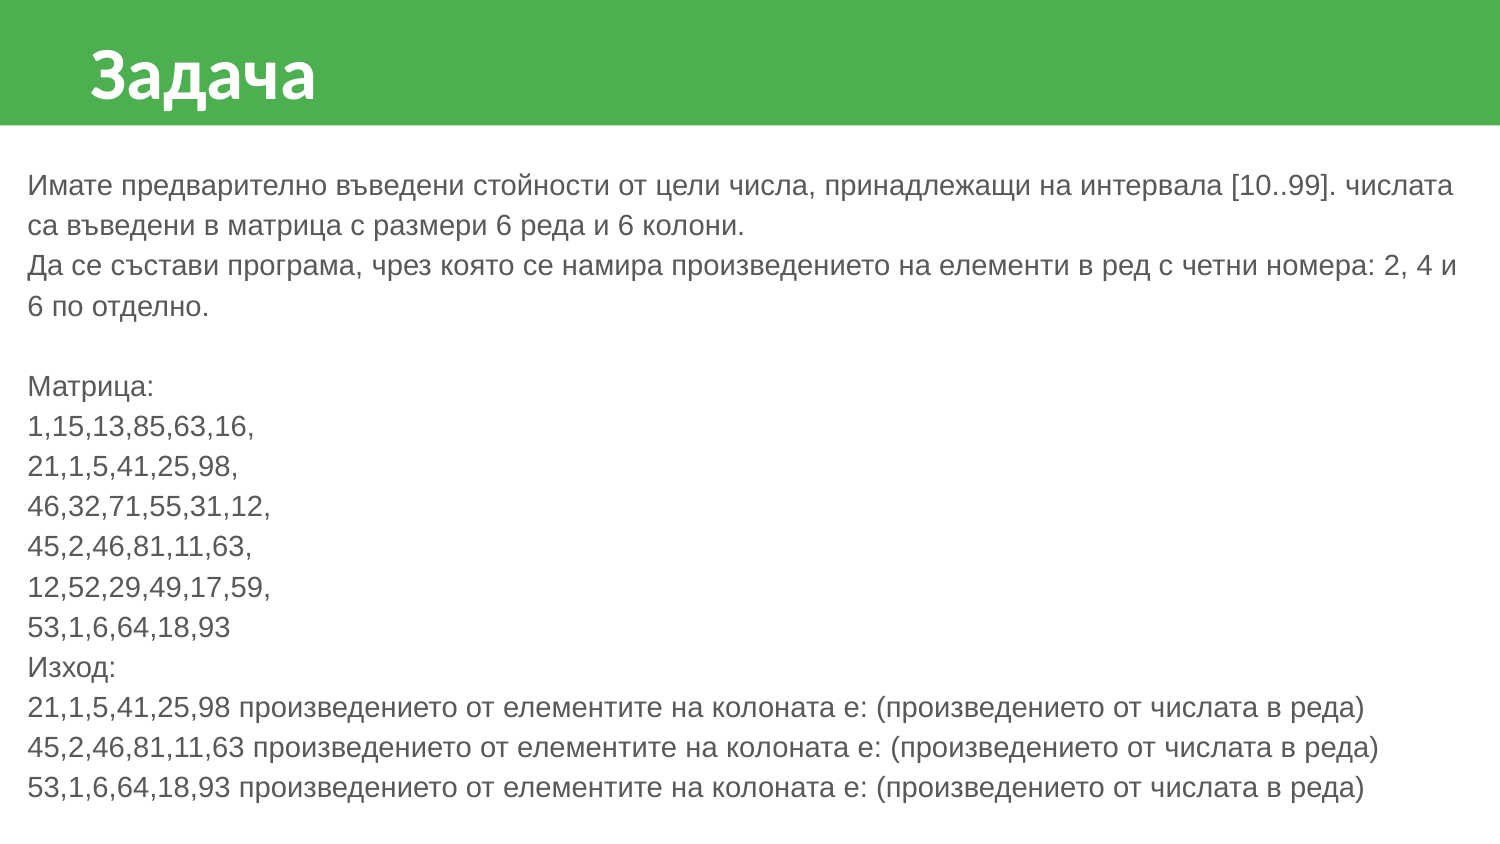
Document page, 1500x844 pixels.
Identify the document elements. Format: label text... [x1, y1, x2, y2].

text_box [0, 0, 1500, 126]
list Имате предварително въведени стойности от цели числа, принадлежащи на интервала [10..99]. числата са въведени в матрица с размери 6 реда и 6 колони. Да се състави програма, чрез която се намира произведението на елементи в ред с четни номера: 2, 4 и 6 по отделно. Матрица: 1,15,13,85,63,16, 21,1,5,41,25,98, 46,32,71,55,31,12, 45,2,46,81,11,63, 12,52,29,49,17,59, 53,1,6,64,18,93 Изход: 21,1,5,41,25,98 произведението от елементите на колоната е: (произведението от числата в реда) 45,2,46,81,11,63 произведението от елементите на колоната е: (произведението от числата в реда) 53,1,6,64,18,93 произведението от елементите на колоната е: (произведението от числата в реда) [10, 146, 1490, 832]
text_box Задача [0, 9, 1117, 126]
